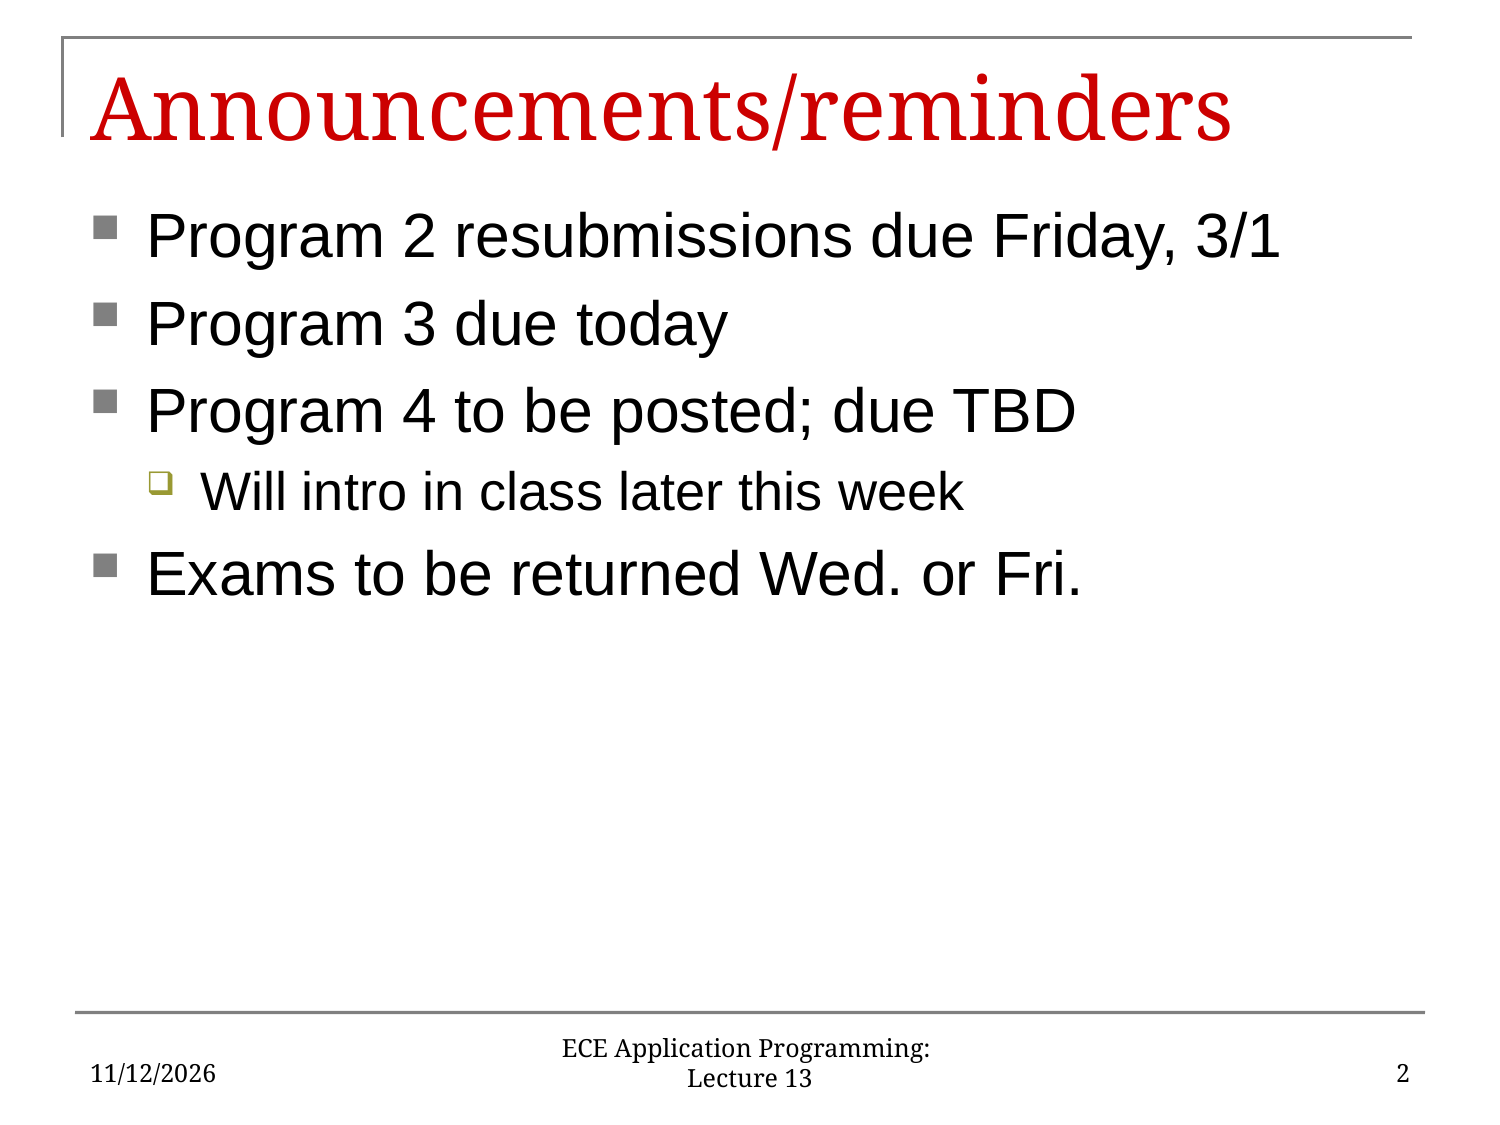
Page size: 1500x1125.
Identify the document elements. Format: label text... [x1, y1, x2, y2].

list Program 2 resubmissions due Friday, 3/1 Program 3 due today Program 4 to be posted; due TBD Will intro in class later this week Exams to be returned Wed. or Fri. [75, 187, 1425, 1006]
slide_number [74, 1023, 426, 1100]
title Announcements/reminders [75, 45, 1425, 163]
slide_number 2 [1074, 1023, 1426, 1100]
footer ECE Application Programming: Lecture 13 [512, 1024, 988, 1101]
